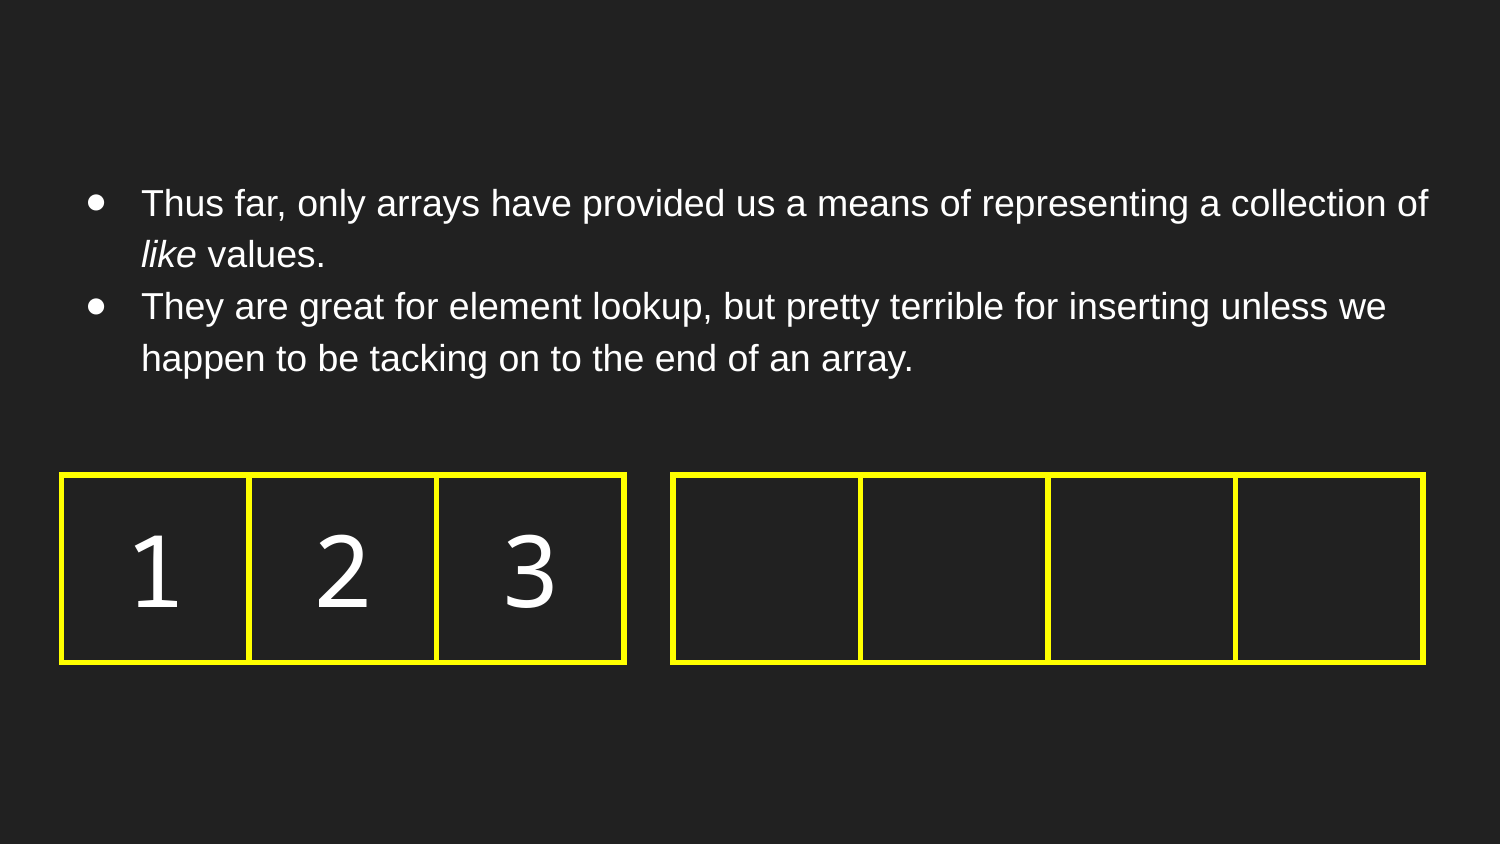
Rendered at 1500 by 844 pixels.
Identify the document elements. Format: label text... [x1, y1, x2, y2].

list Thus far, only arrays have provided us a means of representing a collection of like values. They are great for element lookup, but pretty terrible for inserting unless we happen to be tacking on to the end of an array. [51, 156, 1449, 687]
table_header 1 [64, 478, 246, 660]
table_header [676, 478, 858, 660]
table_header [863, 478, 1045, 660]
table_header [1238, 478, 1420, 660]
table_header 3 [439, 478, 621, 660]
table_header [1051, 478, 1233, 660]
table_header 2 [252, 478, 434, 660]
